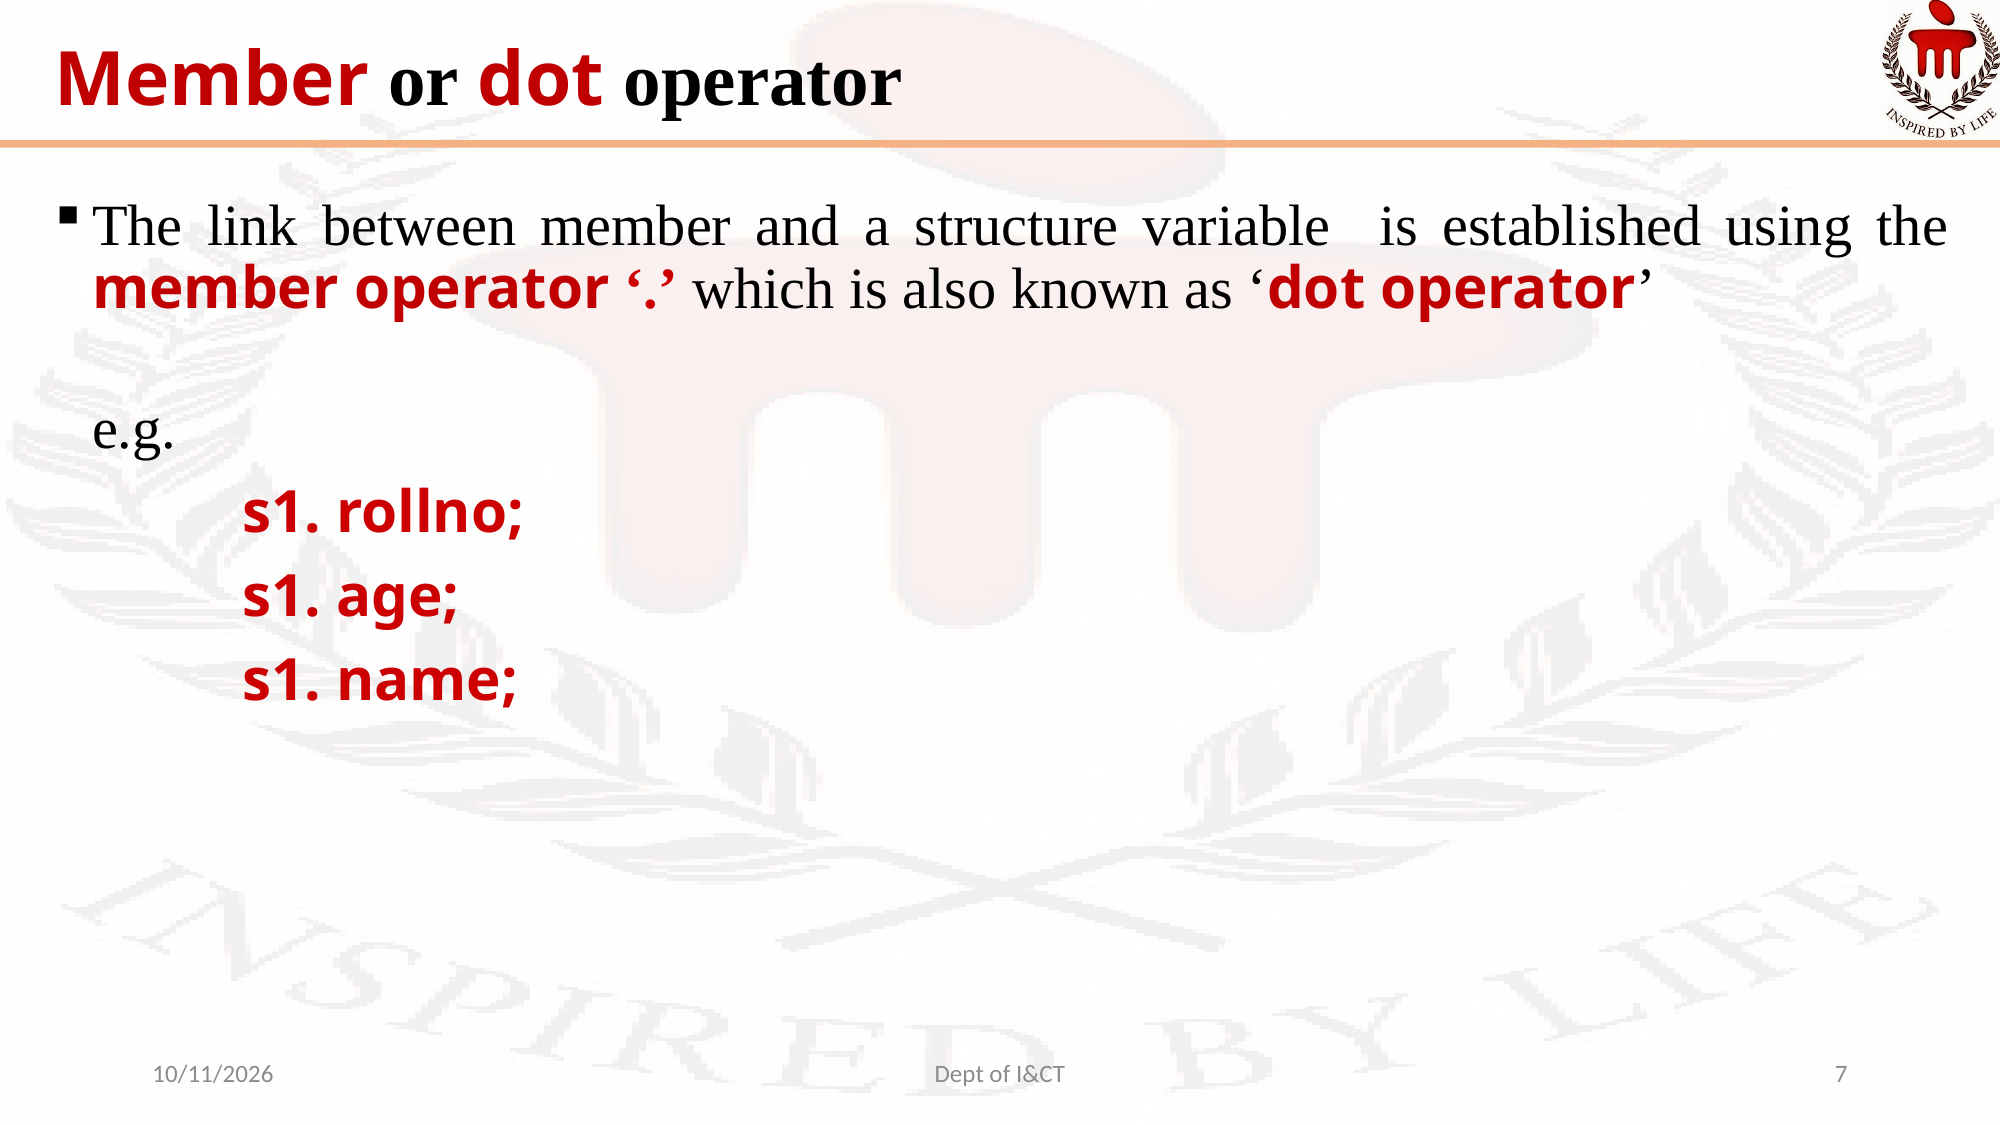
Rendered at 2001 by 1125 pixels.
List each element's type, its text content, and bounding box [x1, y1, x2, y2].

title Member or dot operator [39, 22, 1863, 141]
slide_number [137, 1042, 588, 1103]
slide_number 7 [1412, 1042, 1863, 1103]
footer Dept of I&CT [662, 1042, 1338, 1103]
picture [1882, 0, 2000, 140]
list The link between member and a structure variable is established using the member operator ‘.’ which is also known as ‘dot operator’ e.g. s1. rollno; s1. age; s1. name; [39, 187, 1965, 1029]
